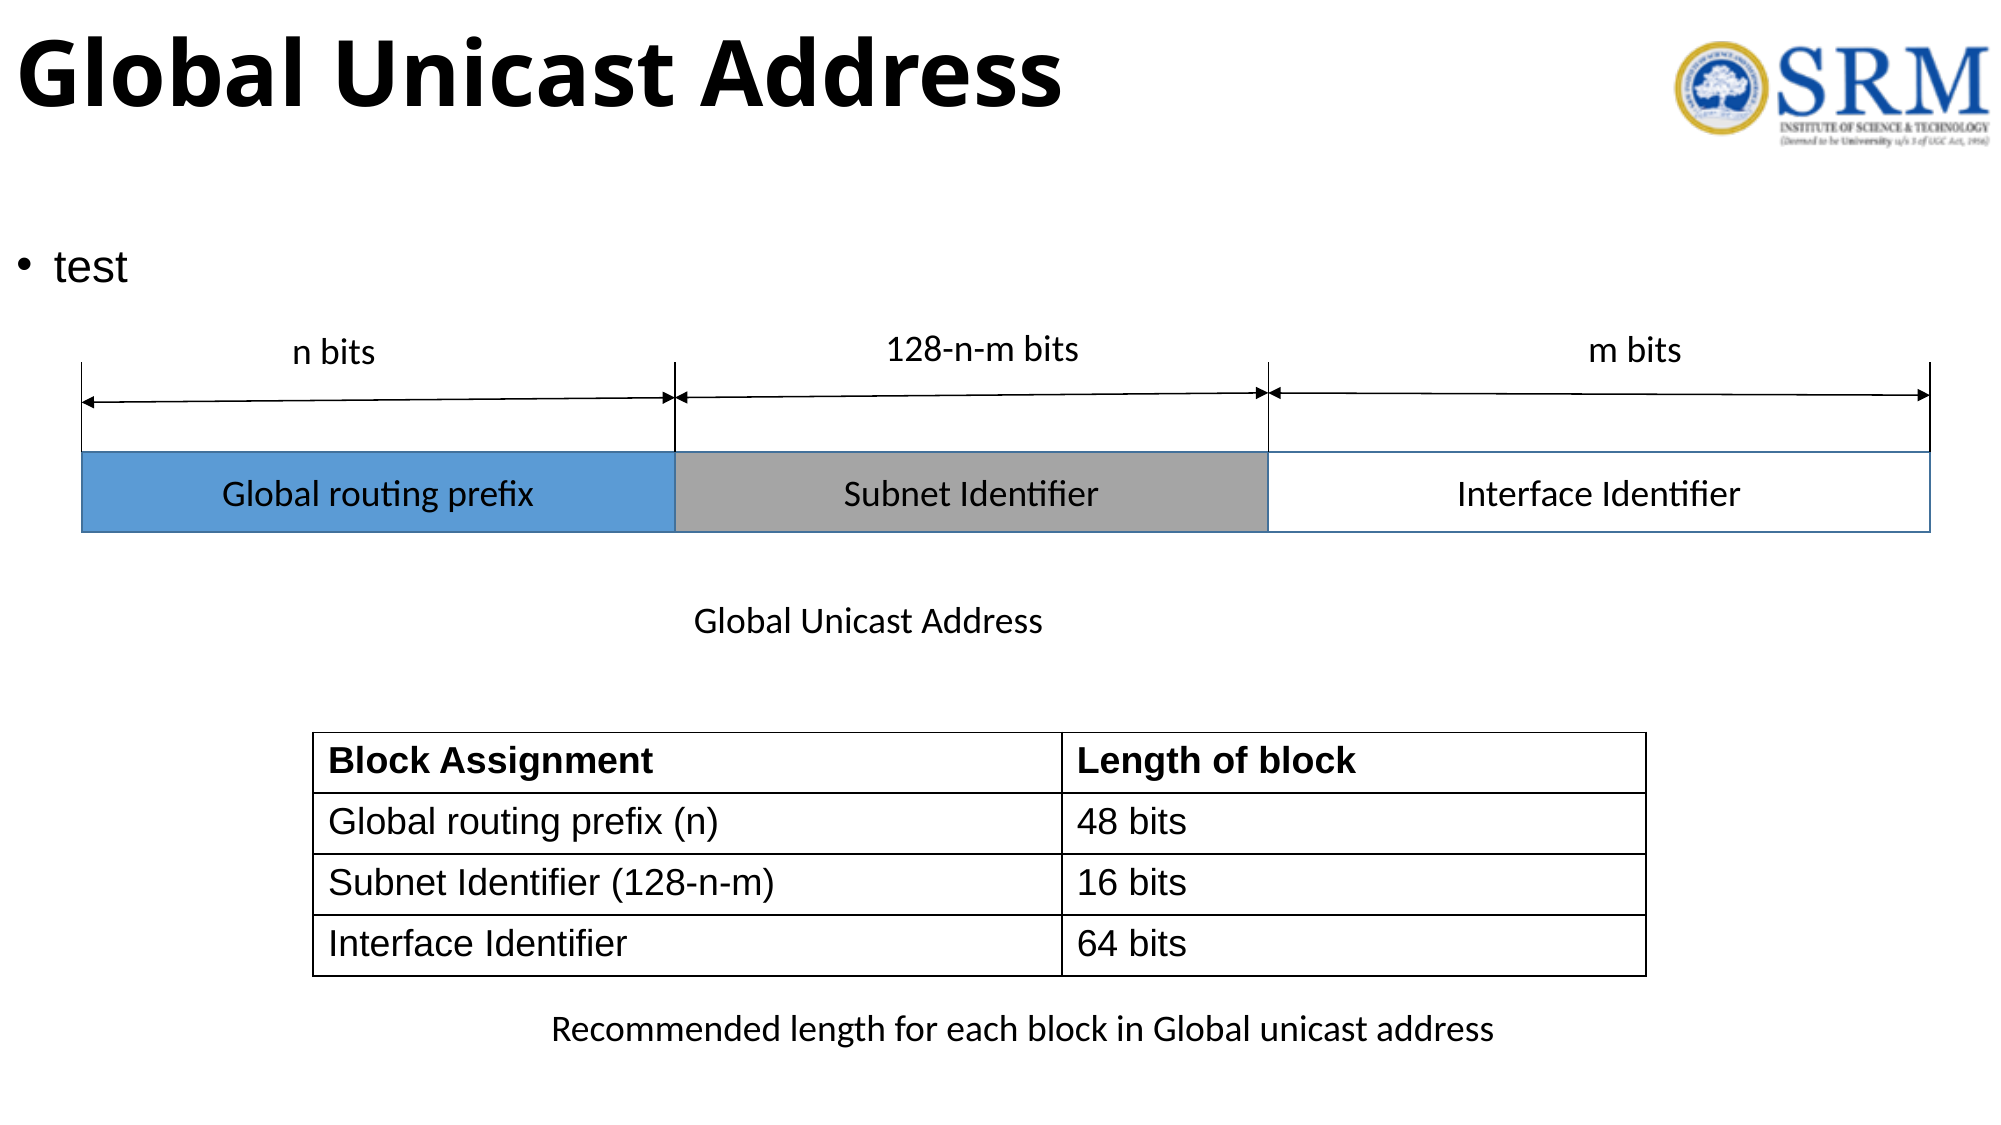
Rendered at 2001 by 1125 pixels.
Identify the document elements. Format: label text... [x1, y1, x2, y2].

text_box Global Unicast Address [678, 588, 1063, 649]
text_box test [1, 201, 2000, 1125]
table_cell Interface Identifier [314, 916, 1061, 975]
text_box Recommended length for each block in Global unicast address [536, 996, 1522, 1057]
picture [1662, 0, 1999, 190]
table_header Length of block [1063, 733, 1645, 792]
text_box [81, 316, 1931, 532]
table_cell Global routing prefix (n) [314, 794, 1061, 853]
table_cell 48 bits [1063, 794, 1645, 853]
title Global Unicast Address [0, 0, 1658, 155]
table_cell 16 bits [1063, 855, 1645, 914]
table_cell 64 bits [1063, 916, 1645, 975]
table_cell Subnet Identifier (128-n-m) [314, 855, 1061, 914]
table_header Block Assignment [314, 733, 1061, 792]
